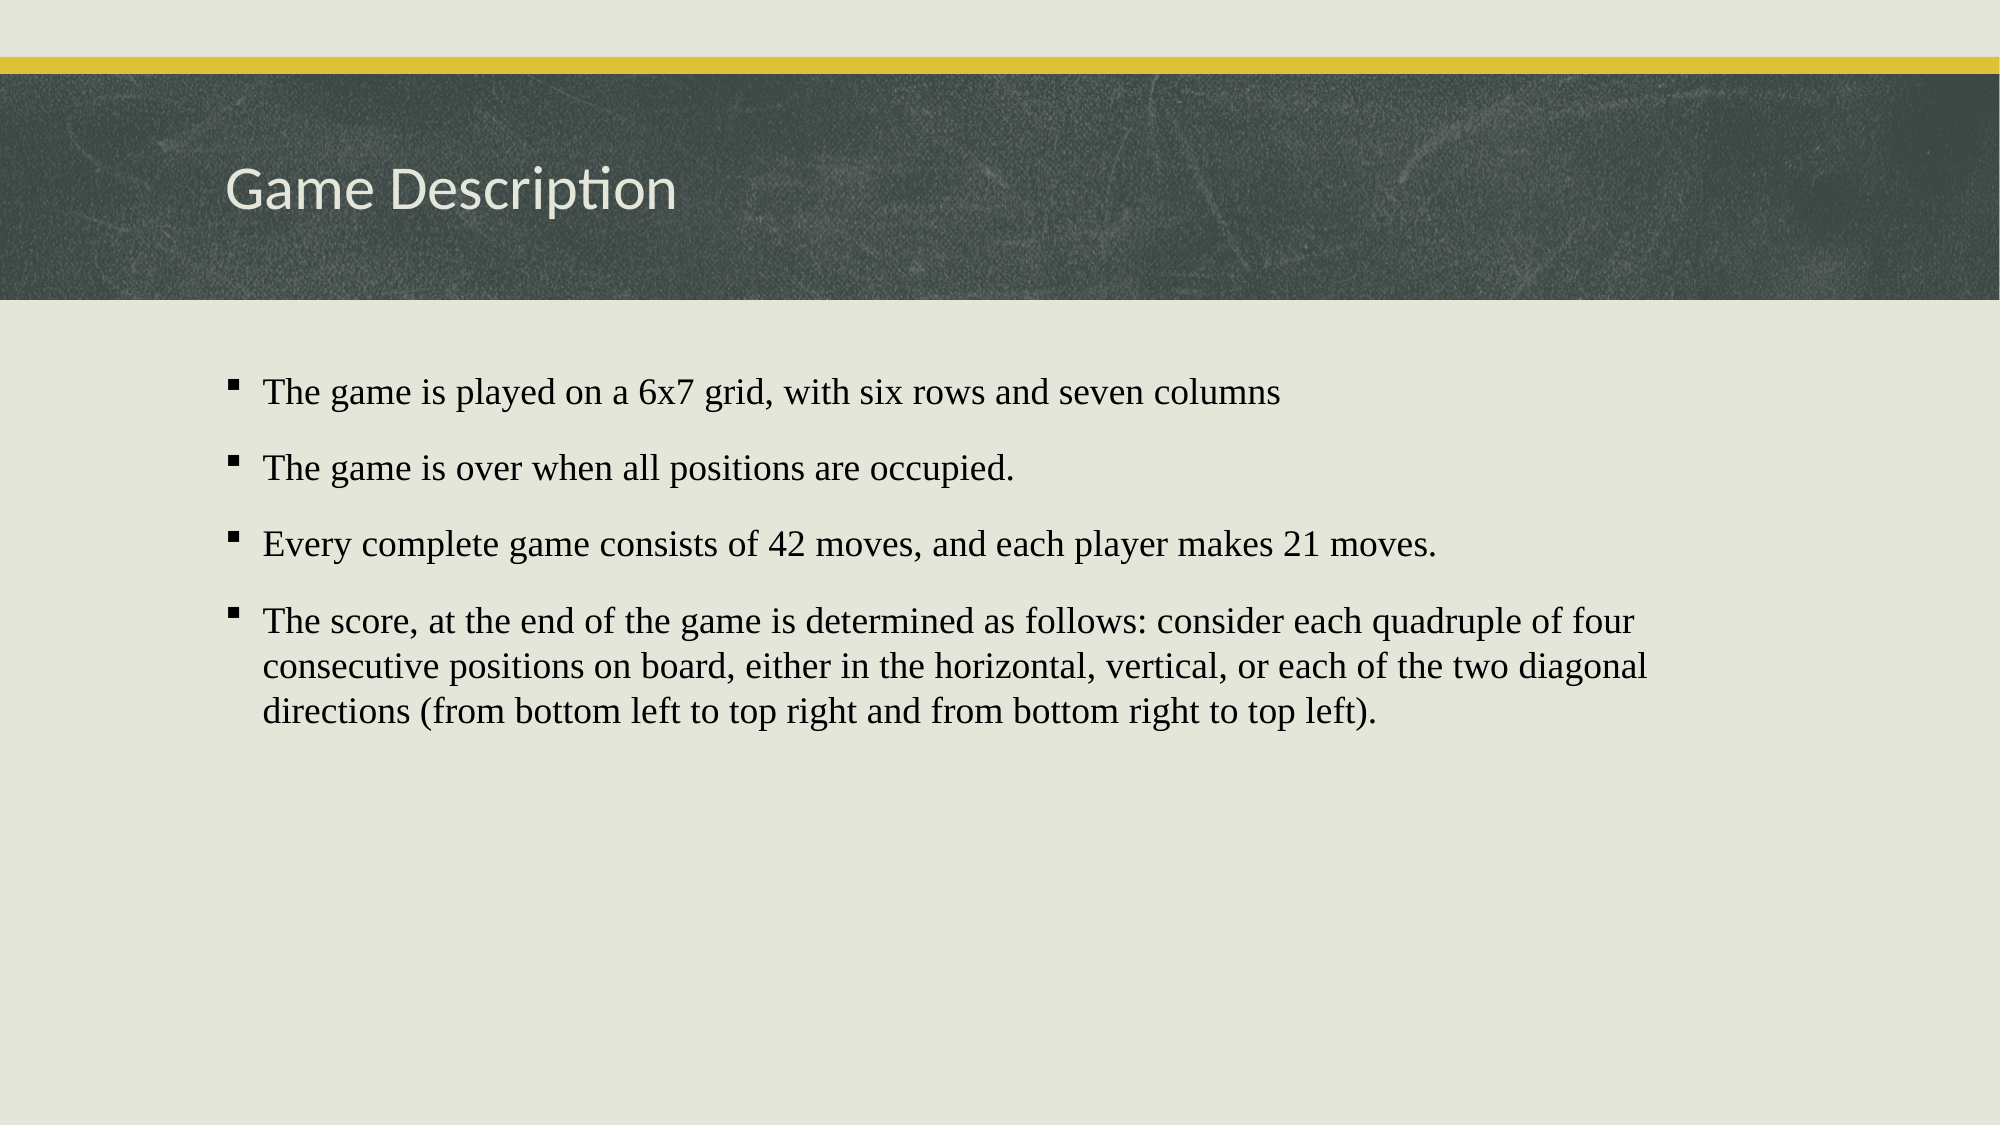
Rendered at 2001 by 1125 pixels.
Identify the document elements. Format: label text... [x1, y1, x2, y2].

list The game is played on a 6x7 grid, with six rows and seven columns The game is over when all positions are occupied. Every complete game consists of 42 moves, and each player makes 21 moves. The score, at the end of the game is determined as follows: consider each quadruple of four consecutive positions on board, either in the horizontal, vertical, or each of the two diagonal directions (from bottom left to top right and from bottom right to top left). [210, 359, 1790, 1014]
title Game Description [210, 76, 1790, 300]
picture [0, 74, 2000, 300]
